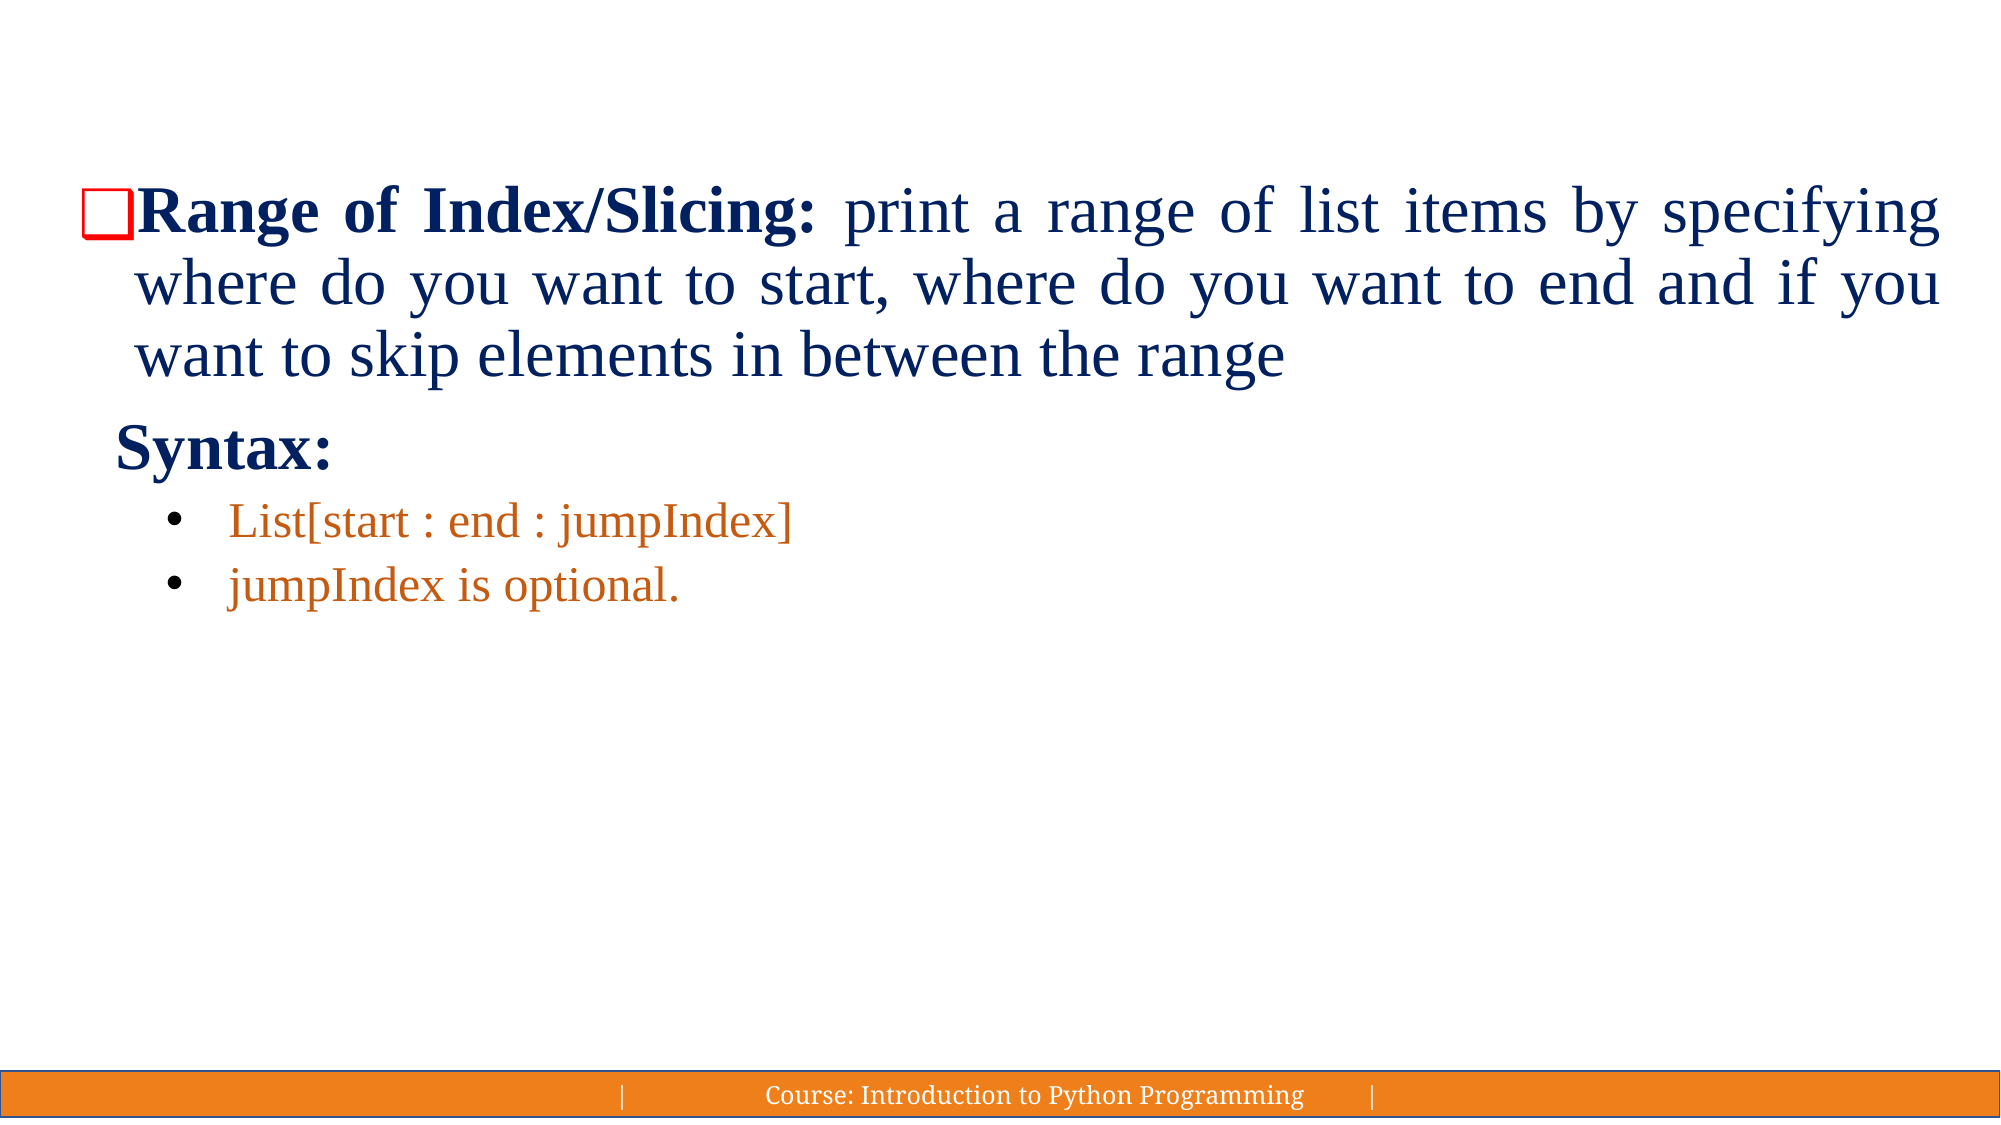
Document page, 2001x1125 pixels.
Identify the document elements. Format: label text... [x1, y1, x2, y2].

list Range of Index/Slicing: print a range of list items by specifying where do you want to start, where do you want to end and if you want to skip elements in between the range Syntax: List[start : end : jumpIndex] jumpIndex is optional. [63, 167, 1959, 1047]
